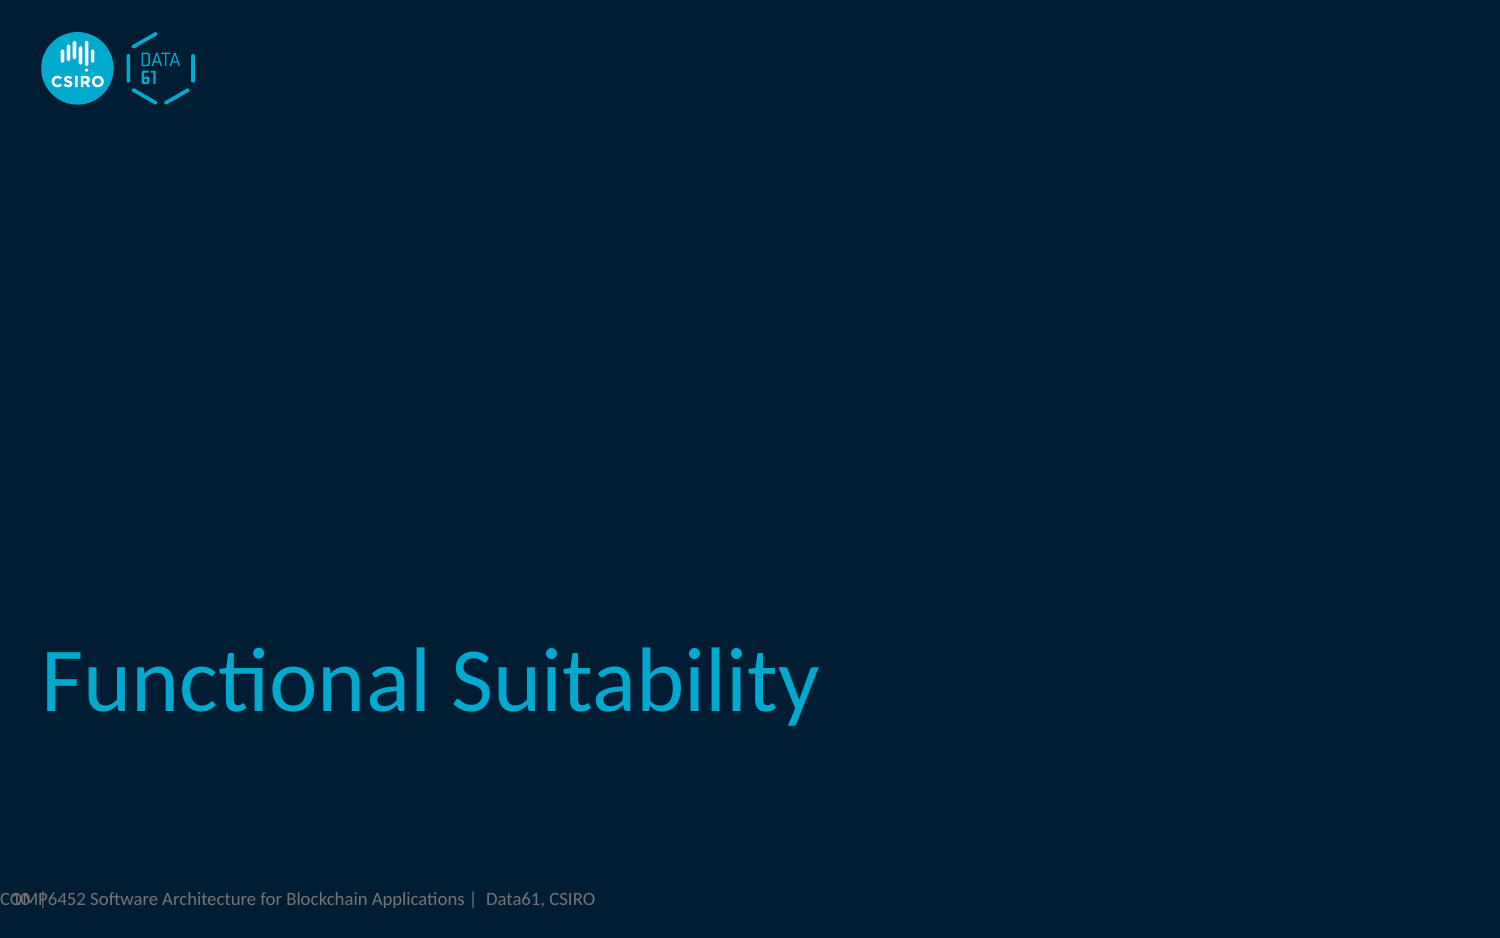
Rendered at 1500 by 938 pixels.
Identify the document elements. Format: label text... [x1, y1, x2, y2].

slide_number 10 | [0, 889, 48, 907]
list Functional Suitability [41, 232, 1199, 732]
footer COMP6452 Software Architecture for Blockchain Applications | Data61, CSIRO [48, 889, 998, 907]
